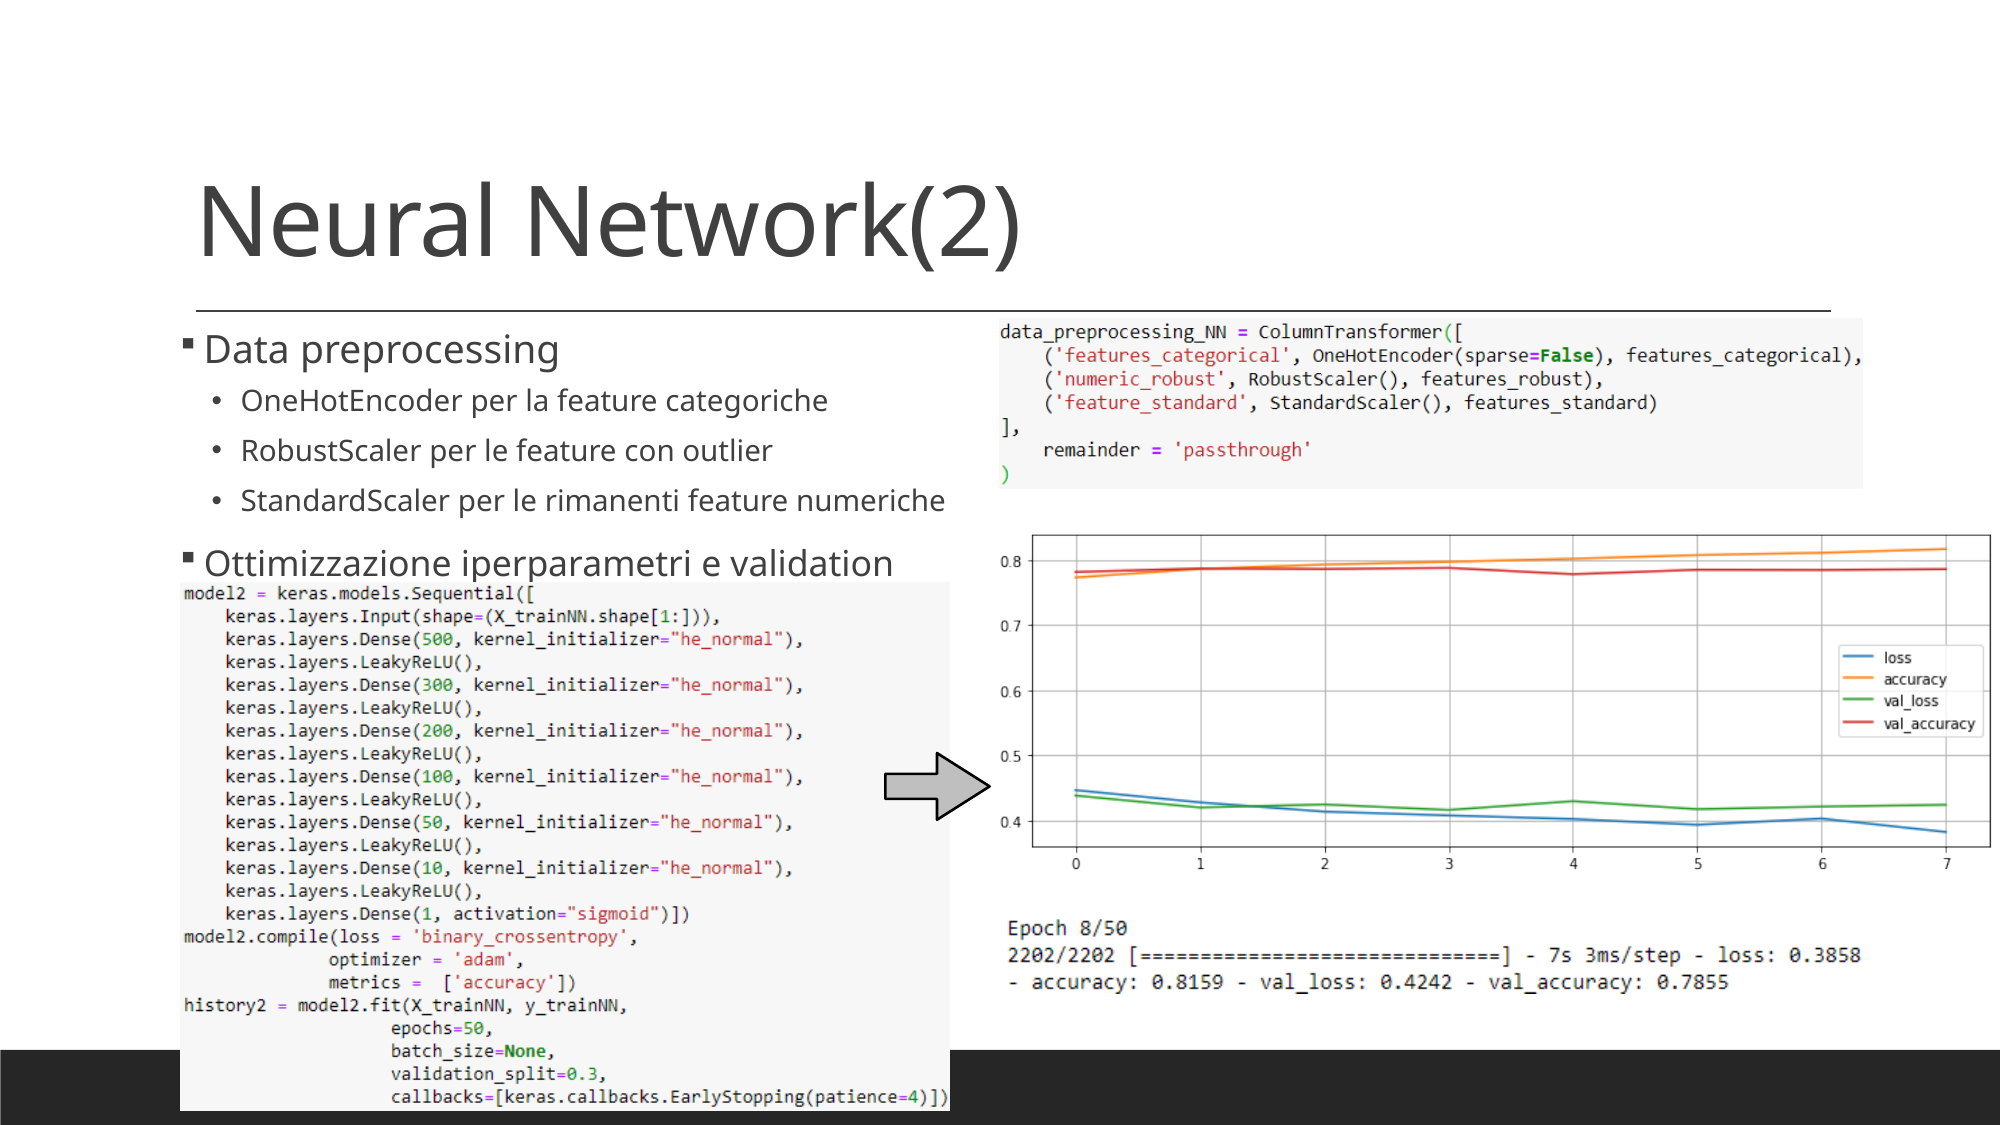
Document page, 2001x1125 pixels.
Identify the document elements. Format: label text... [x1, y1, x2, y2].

picture [989, 525, 2000, 882]
picture [1004, 918, 1864, 995]
title Neural Network(2) [180, 47, 1830, 285]
text_box Ottimizzazione iperparametri e validation [180, 528, 903, 581]
picture [999, 317, 1863, 489]
text_box [958, 764, 986, 808]
list Data preprocessing OneHotEncoder per la feature categoriche RobustScaler per le feature con outlier StandardScaler per le rimanenti feature numeriche [180, 312, 995, 530]
picture [179, 582, 950, 1111]
